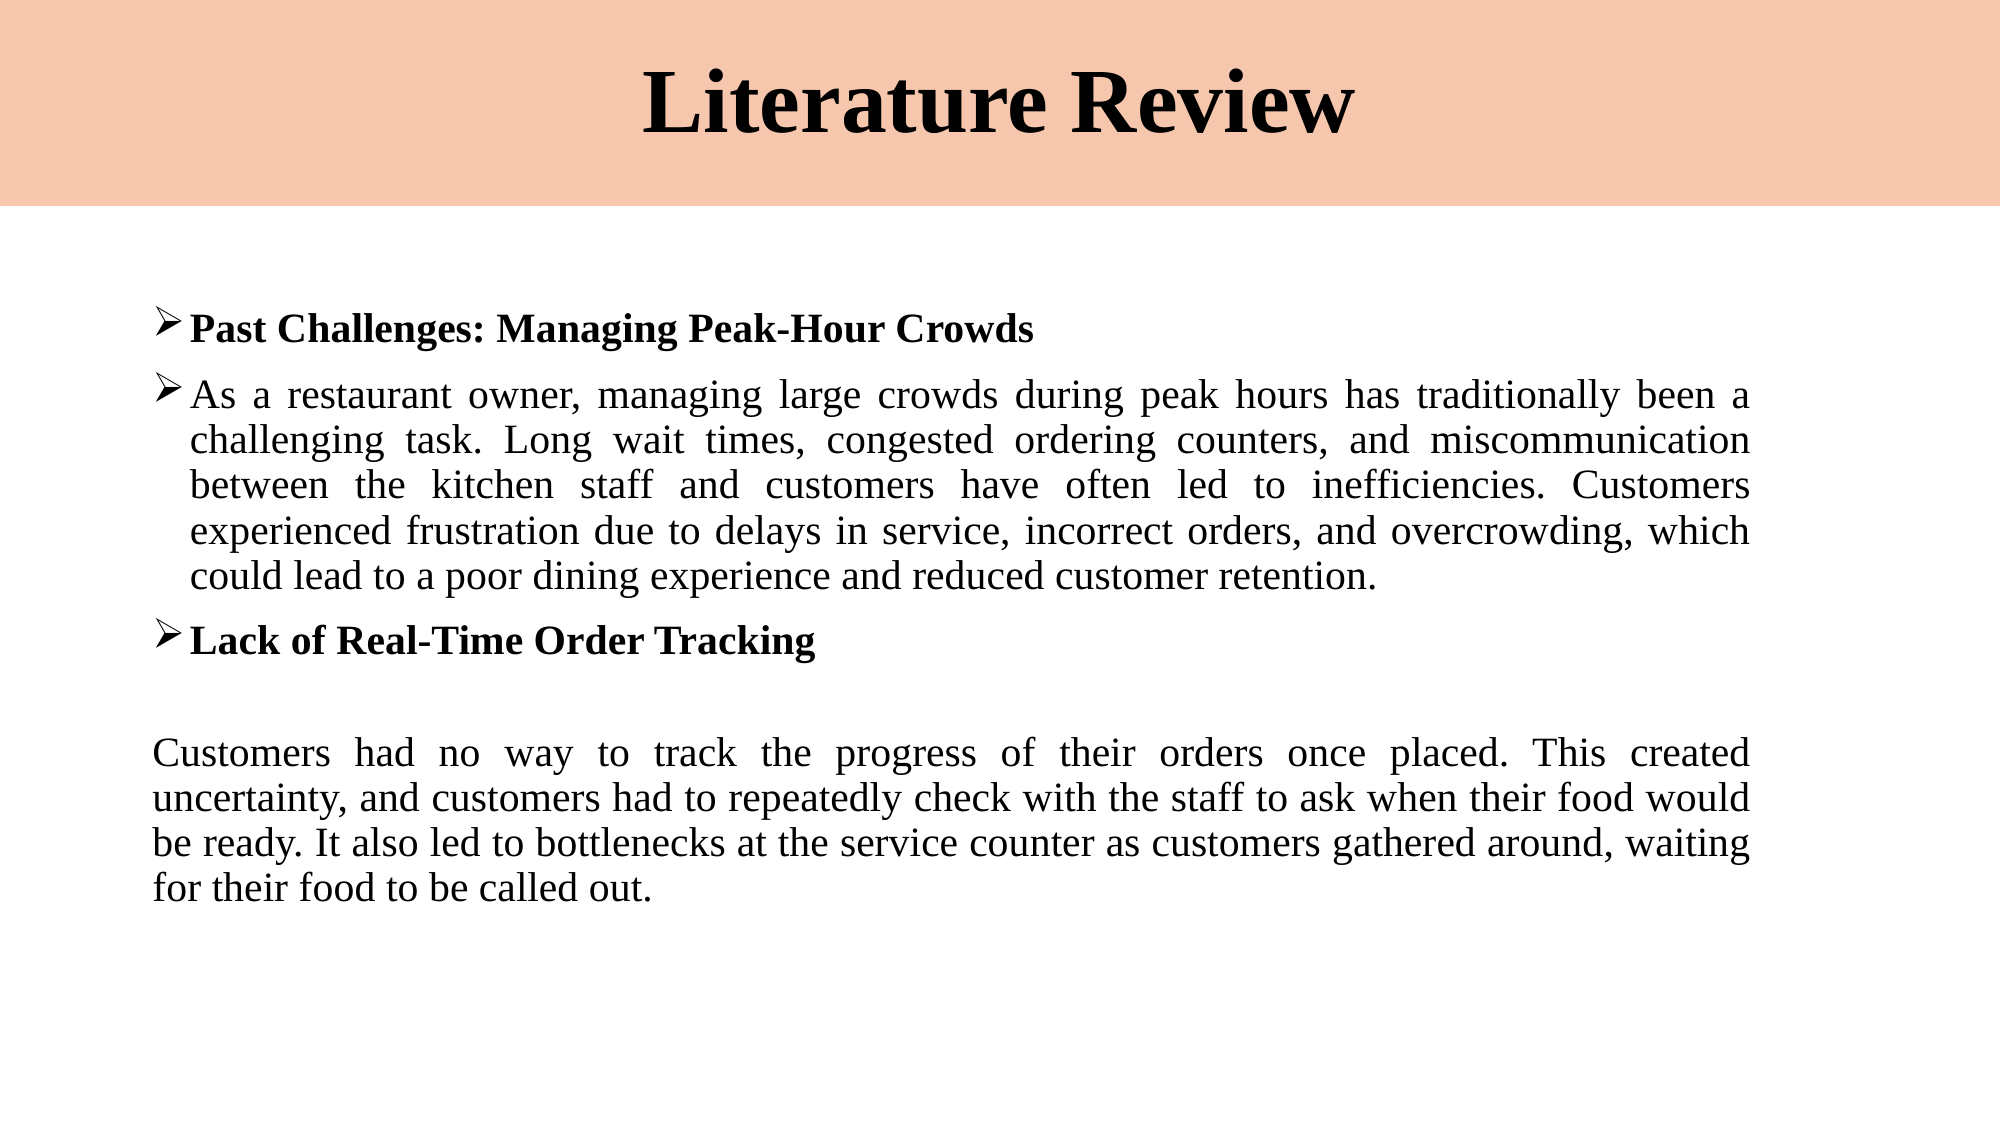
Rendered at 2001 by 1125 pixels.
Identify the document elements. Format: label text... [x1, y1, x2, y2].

list Past Challenges: Managing Peak-Hour Crowds As a restaurant owner, managing large crowds during peak hours has traditionally been a challenging task. Long wait times, congested ordering counters, and miscommunication between the kitchen staff and customers have often led to inefficiencies. Customers experienced frustration due to delays in service, incorrect orders, and overcrowding, which could lead to a poor dining experience and reduced customer retention. Lack of Real-Time Order Tracking Customers had no way to track the progress of their orders once placed. This created uncertainty, and customers had to repeatedly check with the staff to ask when their food would be ready. It also led to bottlenecks at the service counter as customers gathered around, waiting for their food to be called out. [137, 299, 1768, 1014]
title Literature Review [0, 0, 2000, 206]
